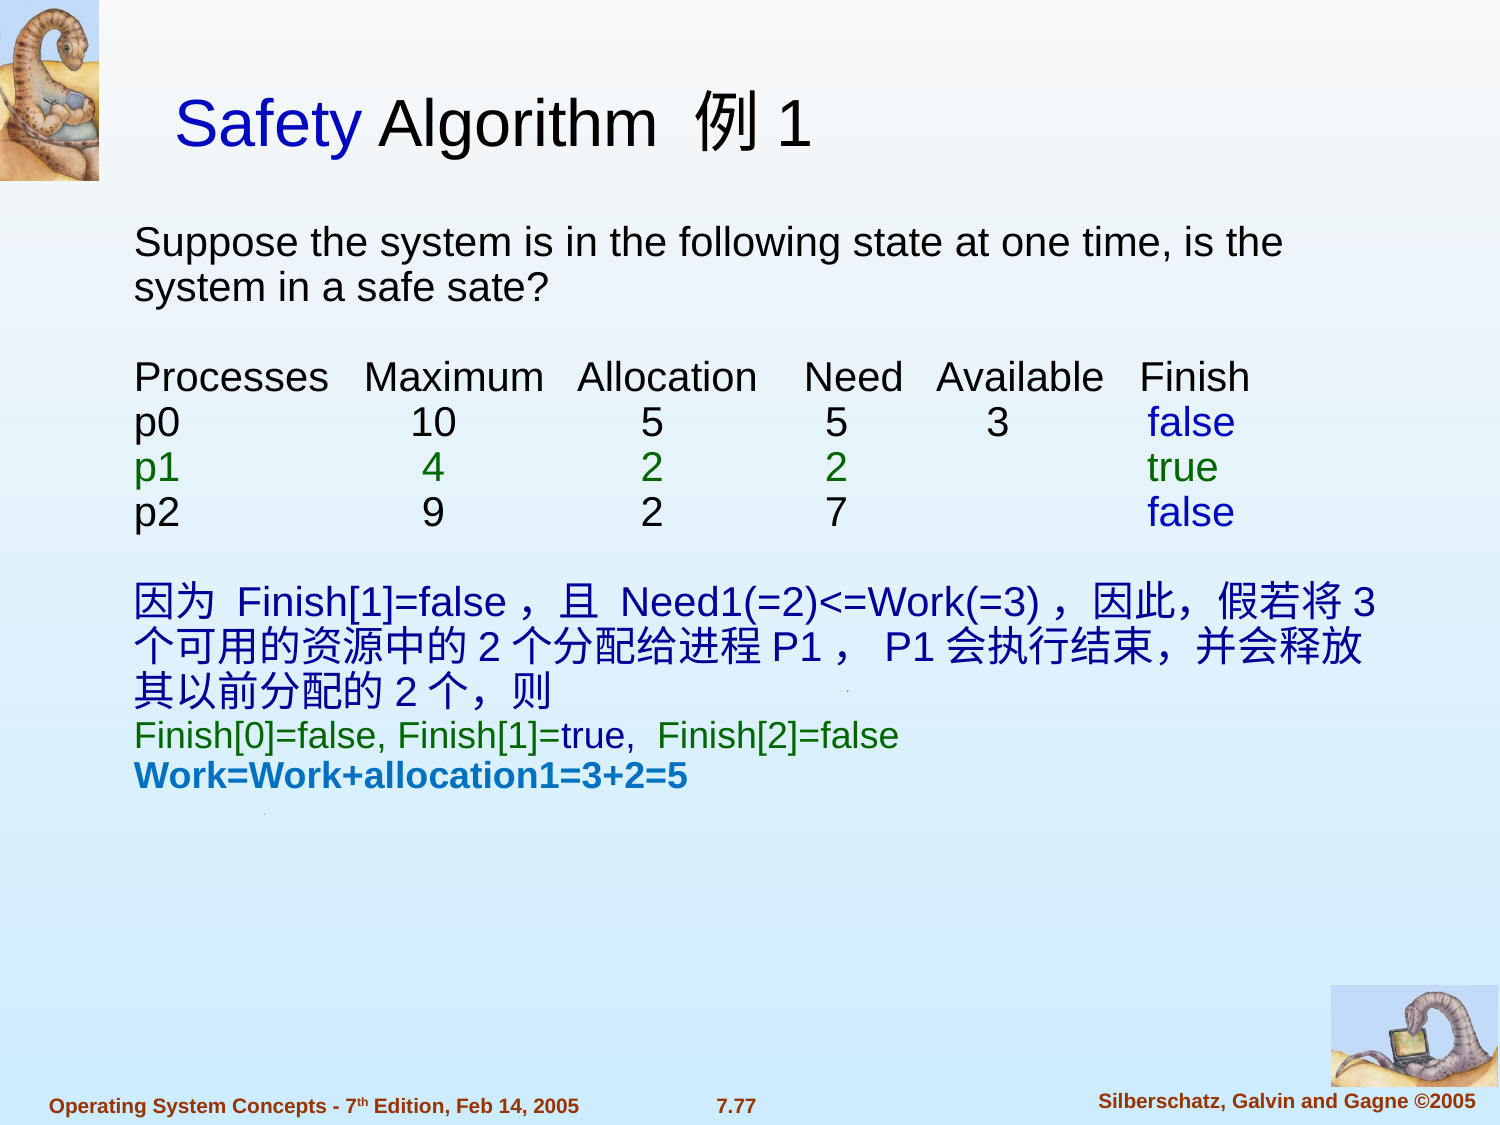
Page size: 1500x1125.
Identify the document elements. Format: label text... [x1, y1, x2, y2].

picture [1331, 985, 1498, 1087]
list Suppose the system is in the following state at one time, is the system in a safe sate? Processes Maximum Allocation Need Available Finish p0 10 5 5 3 false p1 4 2 2 true p2 9 2 7 false 因为 Finish[1]=false，且 Need1(=2)<=Work(=3)，因此，假若将3个可用的资源中的2个分配给进程P1，P1会执行结束，并会释放其以前分配的2个，则 Finish[0]=false, Finish[1]=true, Finish[2]=false Work=Work+allocation1=3+2=5 [118, 213, 1396, 987]
picture [0, 0, 99, 181]
title Safety Algorithm 例1 [159, 73, 1323, 168]
